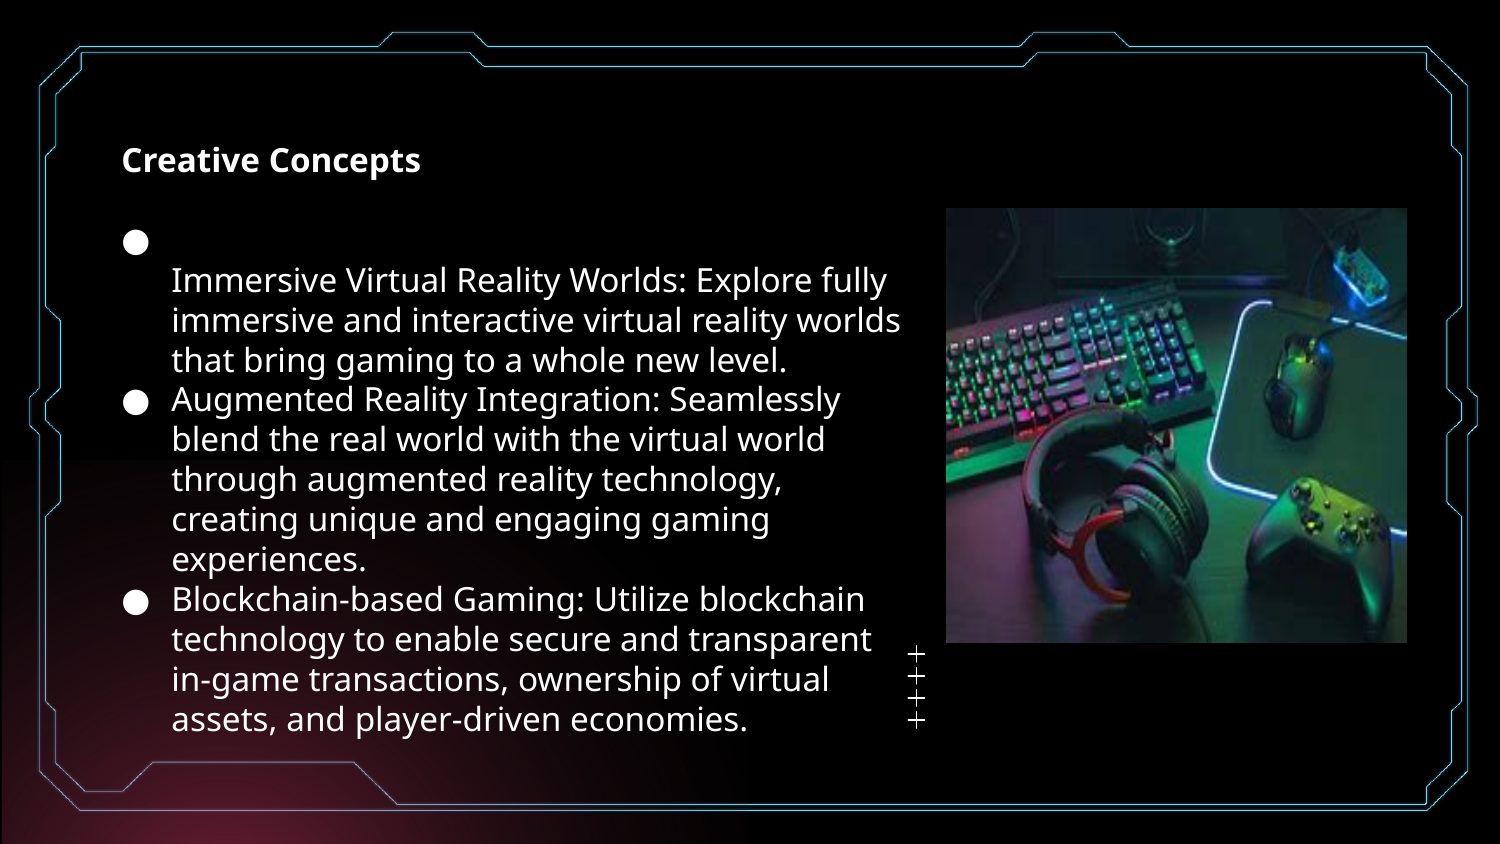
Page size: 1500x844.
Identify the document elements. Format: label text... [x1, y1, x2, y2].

picture [0, 0, 1500, 844]
list Creative Concepts Immersive Virtual Reality Worlds: Explore fully immersive and interactive virtual reality worlds that bring gaming to a whole new level. Augmented Reality Integration: Seamlessly blend the real world with the virtual world through augmented reality technology, creating unique and engaging gaming experiences. Blockchain-based Gaming: Utilize blockchain technology to enable secure and transparent in-game transactions, ownership of virtual assets, and player-driven economies. [81, 124, 928, 788]
